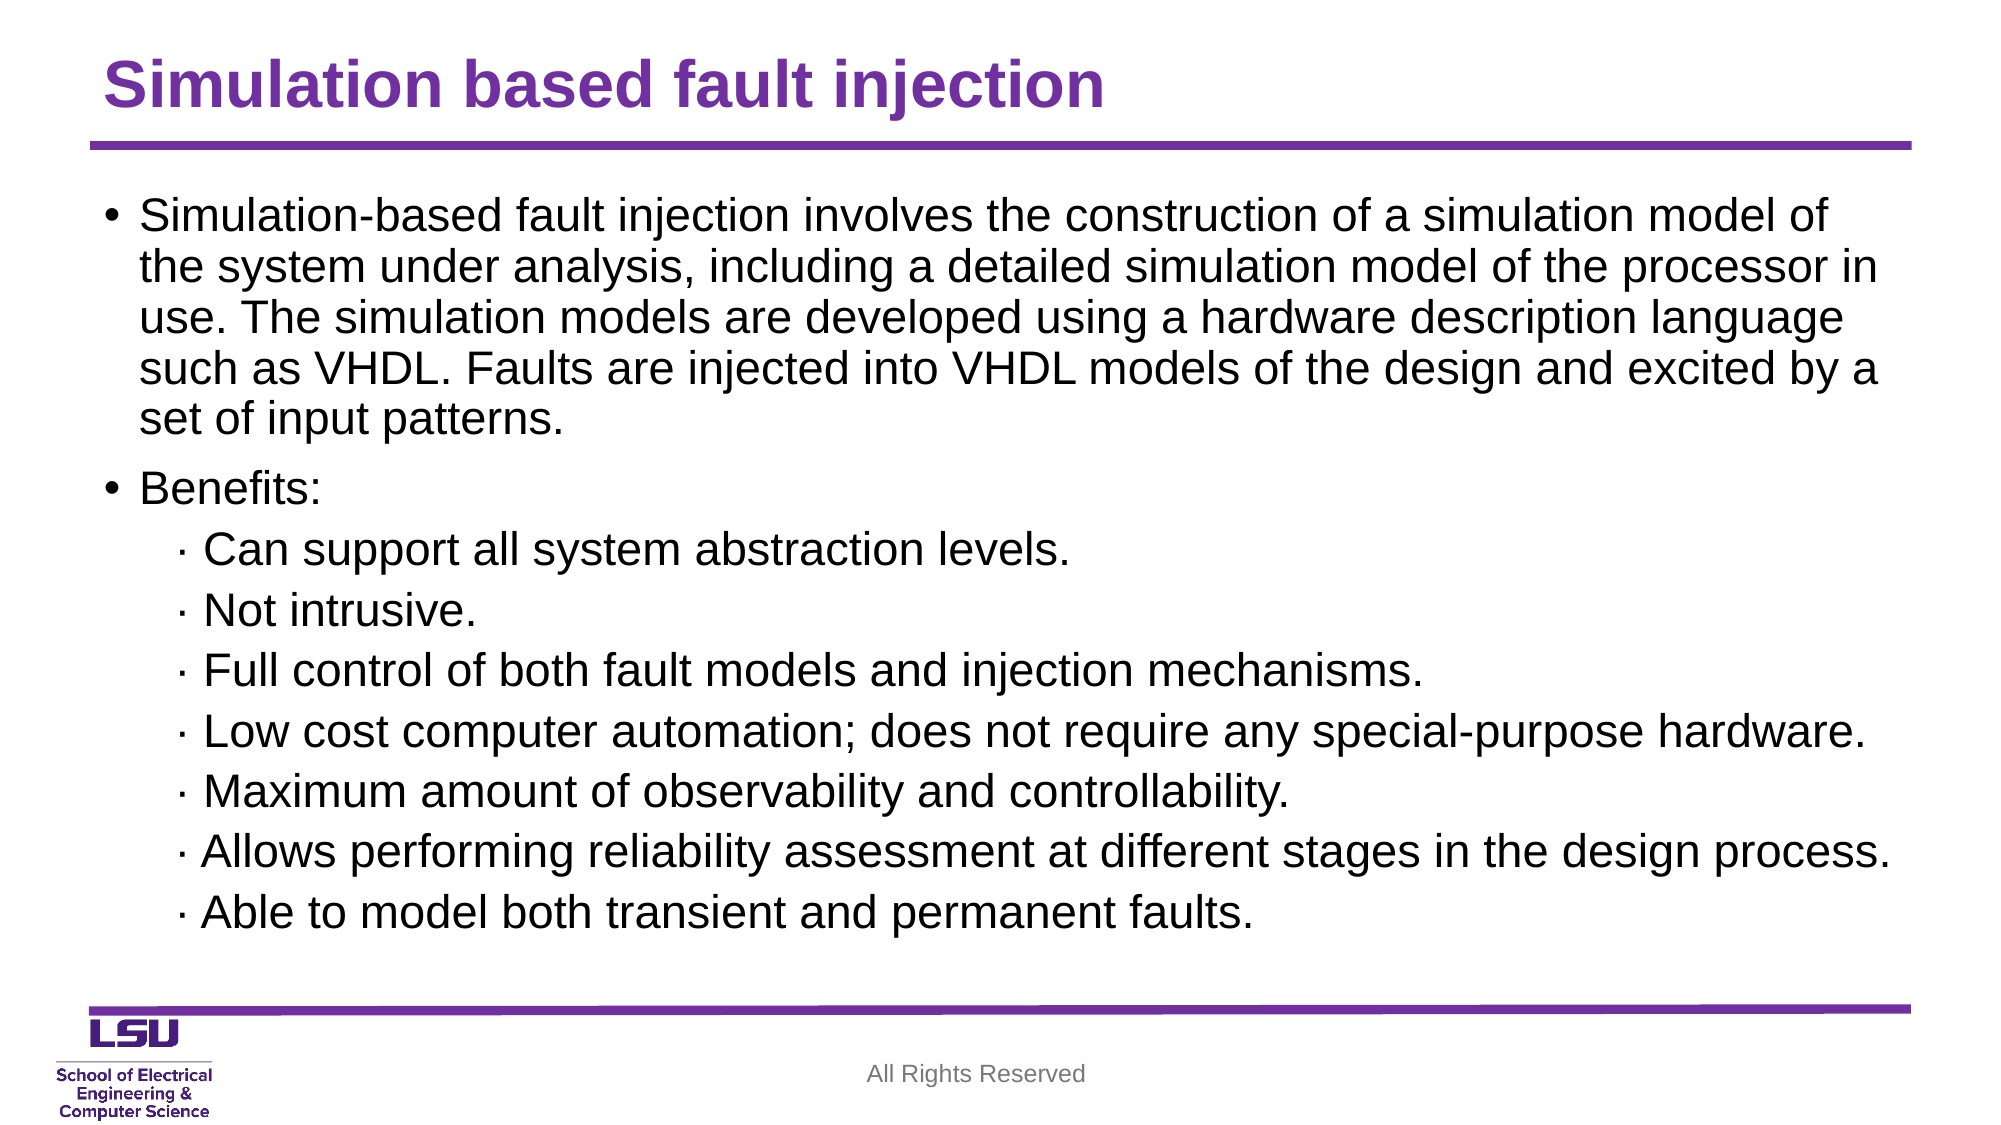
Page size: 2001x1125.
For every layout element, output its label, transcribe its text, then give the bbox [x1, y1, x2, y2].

footer All Rights Reserved [639, 1042, 1315, 1103]
list Simulation-based fault injection involves the construction of a simulation model of the system under analysis, including a detailed simulation model of the processor in use. The simulation models are developed using a hardware description language such as VHDL. Faults are injected into VHDL models of the design and excited by a set of input patterns. Benefits: · Can support all system abstraction levels. · Not intrusive. · Full control of both fault models and injection mechanisms. · Low cost computer automation; does not require any special-purpose hardware. · Maximum amount of observability and controllability. · Allows performing reliability assessment at different stages in the design process. · Able to model both transient and permanent faults. [89, 183, 1911, 1014]
title Simulation based fault injection [89, 22, 1911, 150]
picture [45, 1008, 222, 1125]
